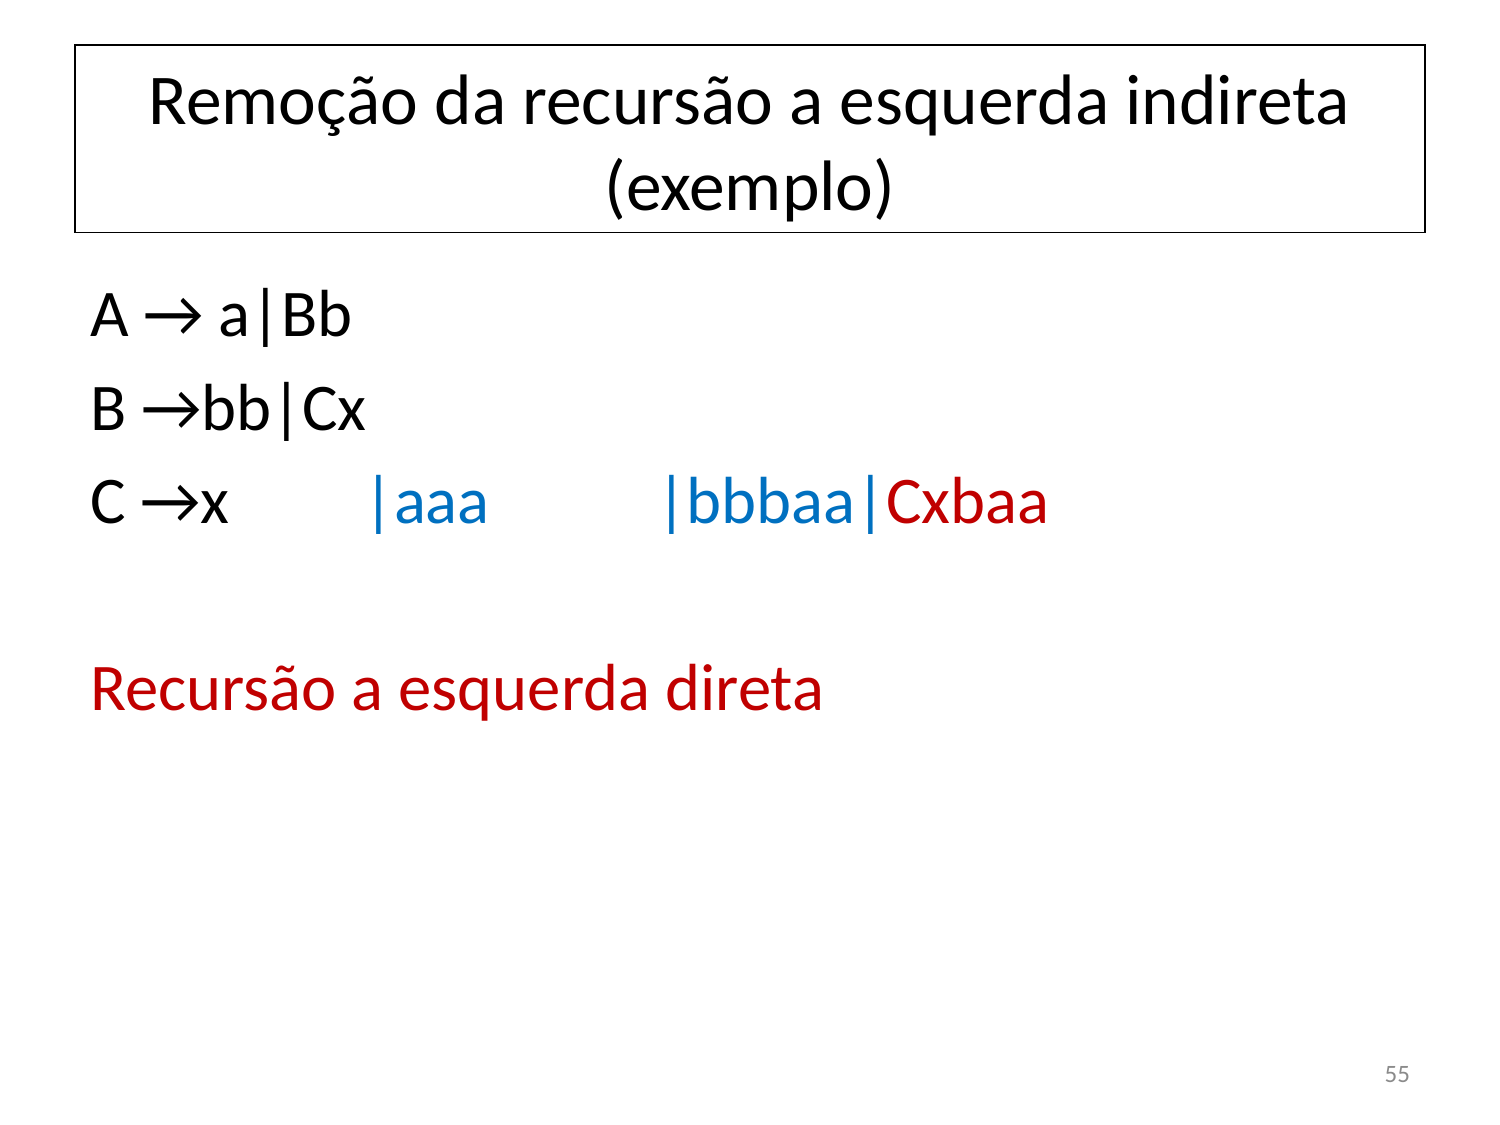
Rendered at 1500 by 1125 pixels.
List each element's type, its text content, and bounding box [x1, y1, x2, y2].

list A → a|Bb B →bb|Cx C →x|Aaa|aaa|Bbaa|bbbaa|Cxbaa Recursão a esquerda direta [74, 262, 1426, 1006]
title Remoção da recursão a esquerda indireta (exemplo) [74, 44, 1426, 233]
slide_number 55 [1074, 1042, 1425, 1103]
